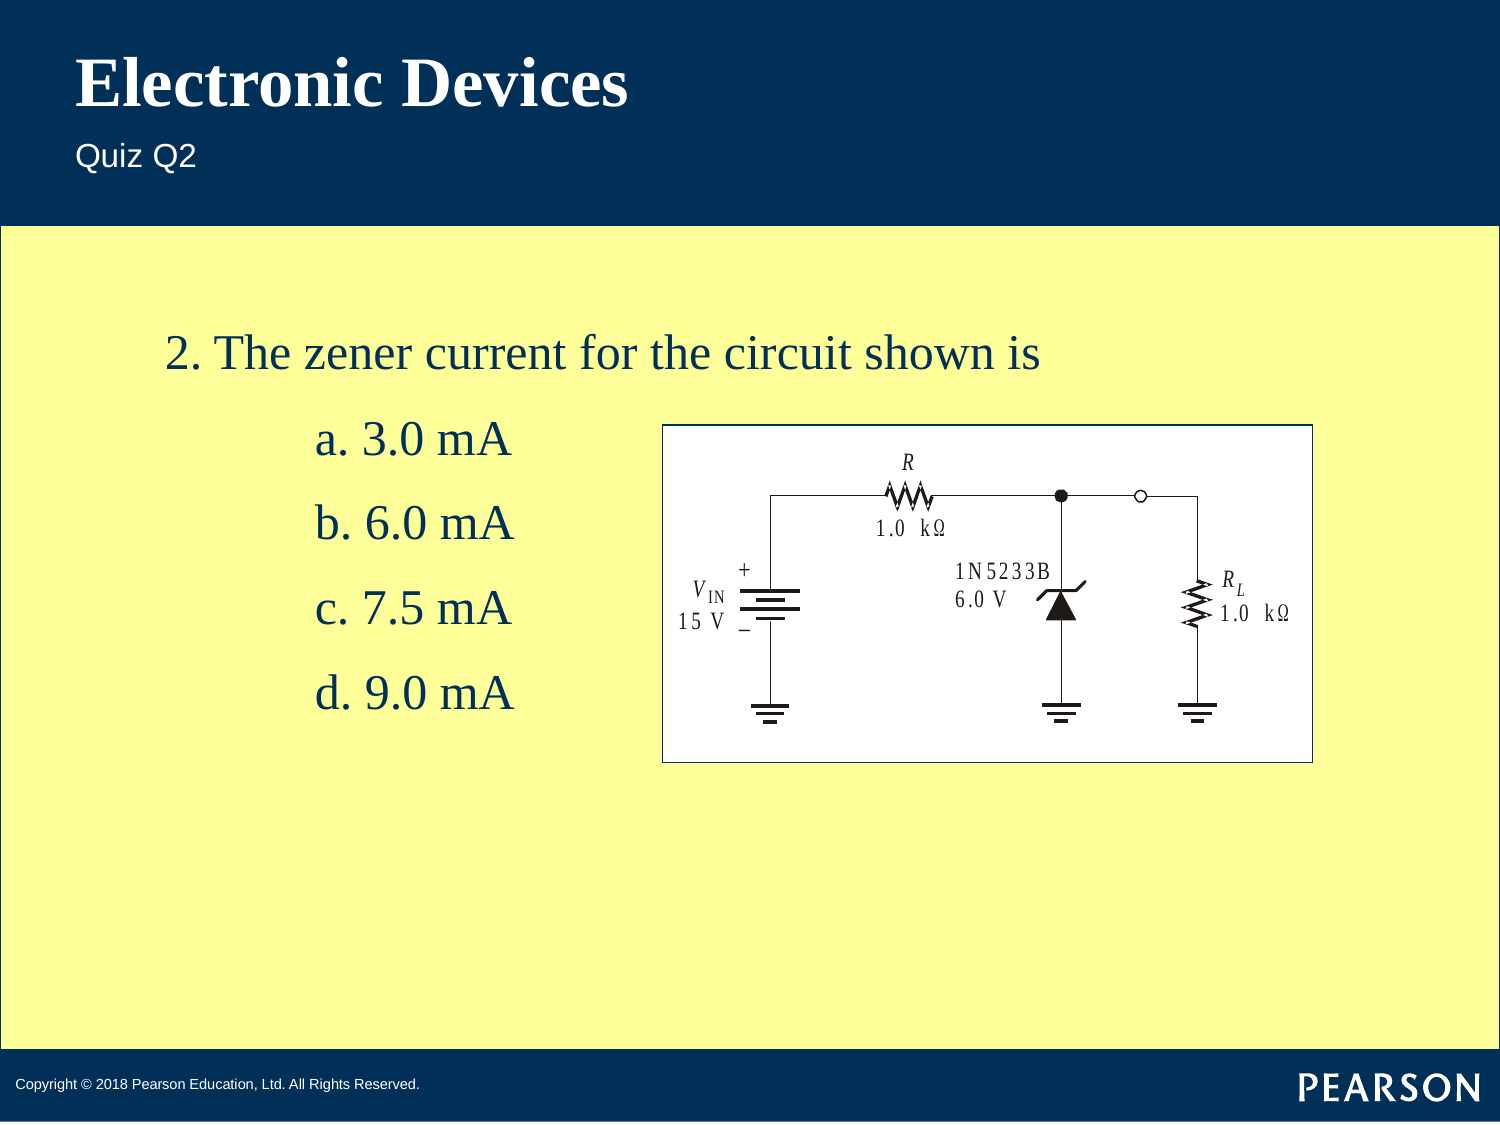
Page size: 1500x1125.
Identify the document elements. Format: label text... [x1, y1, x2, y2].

text_box [0, 224, 1500, 1050]
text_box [674, 449, 1301, 727]
title Electronic Devices [75, 35, 1425, 133]
text_box 2. The zener current for the circuit shown is a. 3.0 mA b. 6.0 mA c. 7.5 mA d. 9.0 mA [150, 312, 1375, 813]
text_box [662, 425, 1313, 763]
list Quiz Q2 [75, 133, 1425, 200]
